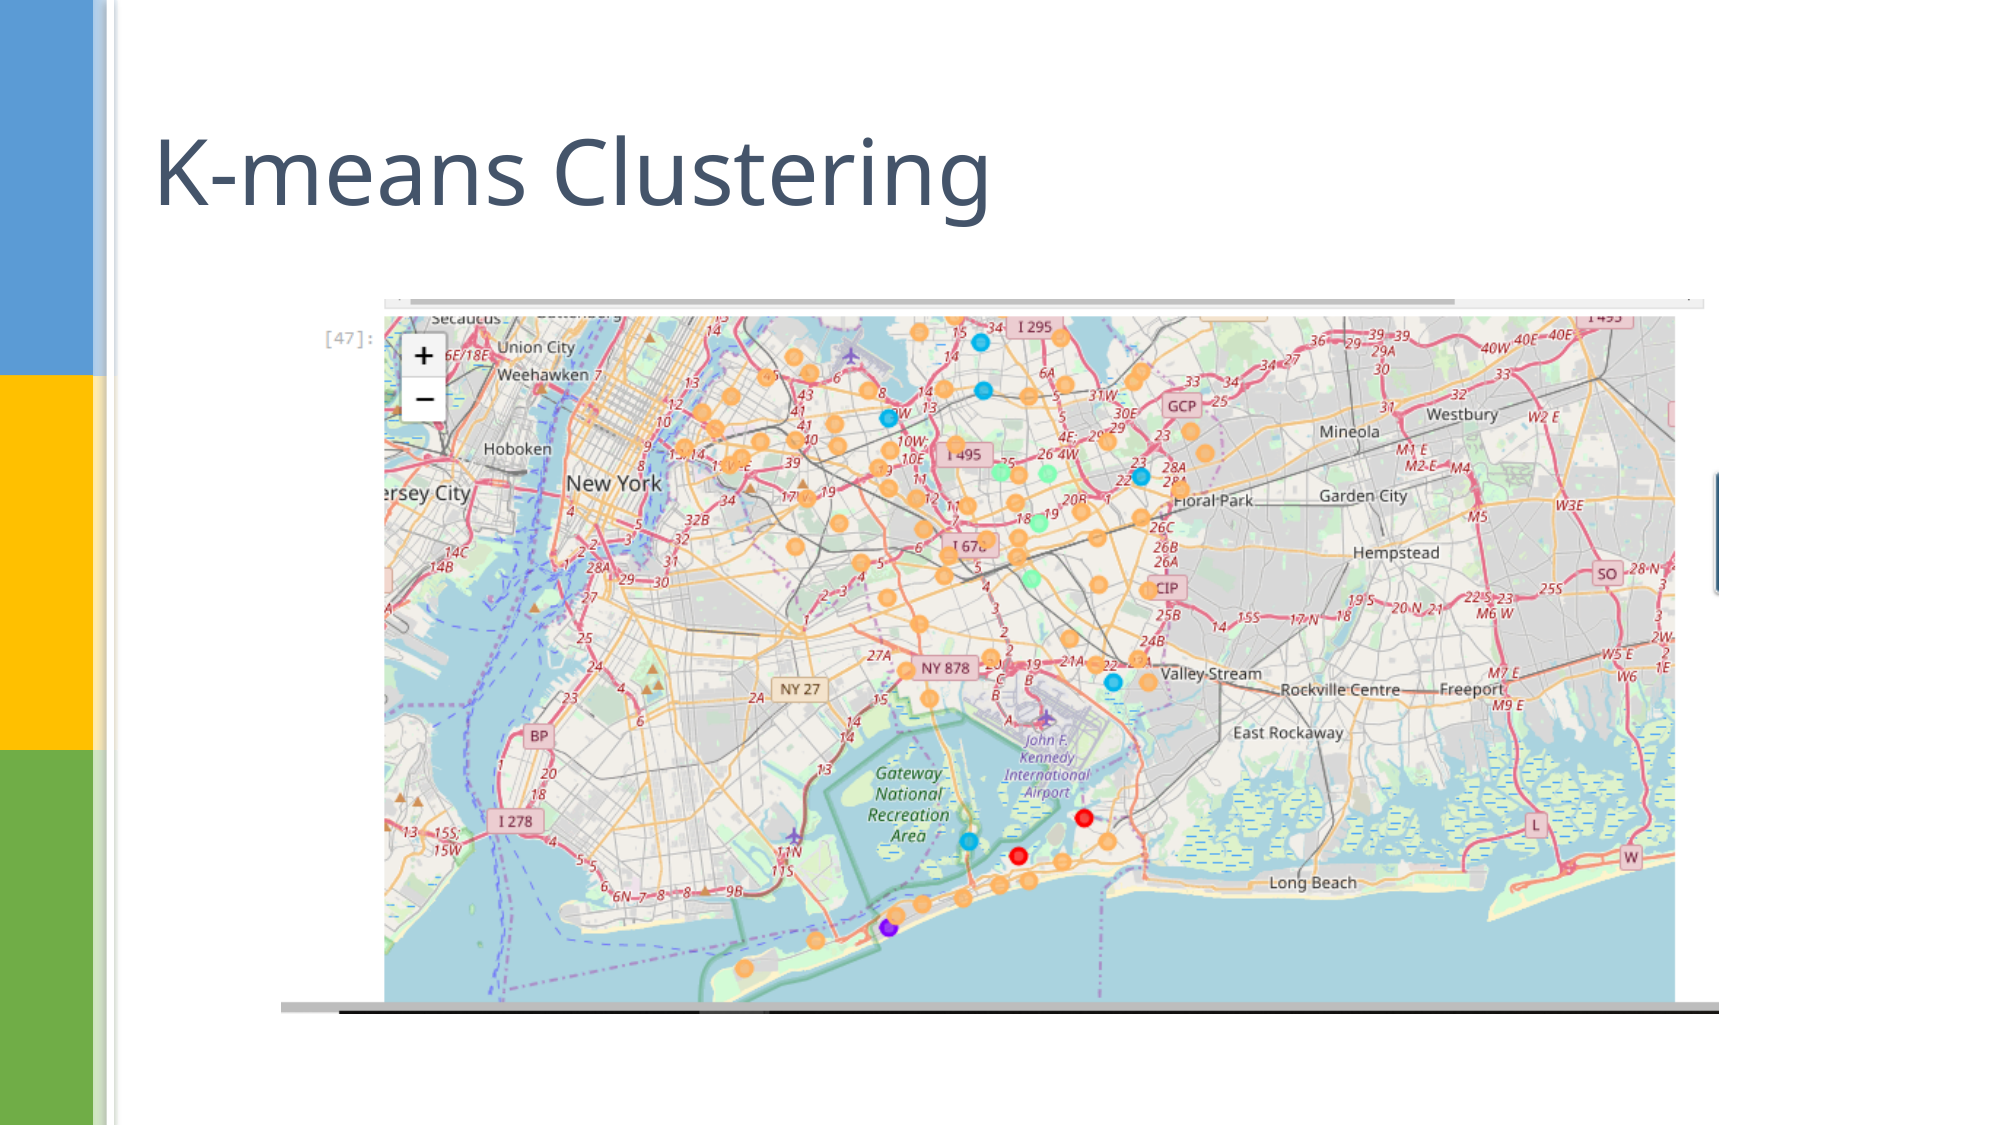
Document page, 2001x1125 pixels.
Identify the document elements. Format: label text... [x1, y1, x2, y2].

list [281, 298, 1719, 1014]
title K-means Clustering [137, 59, 1863, 278]
